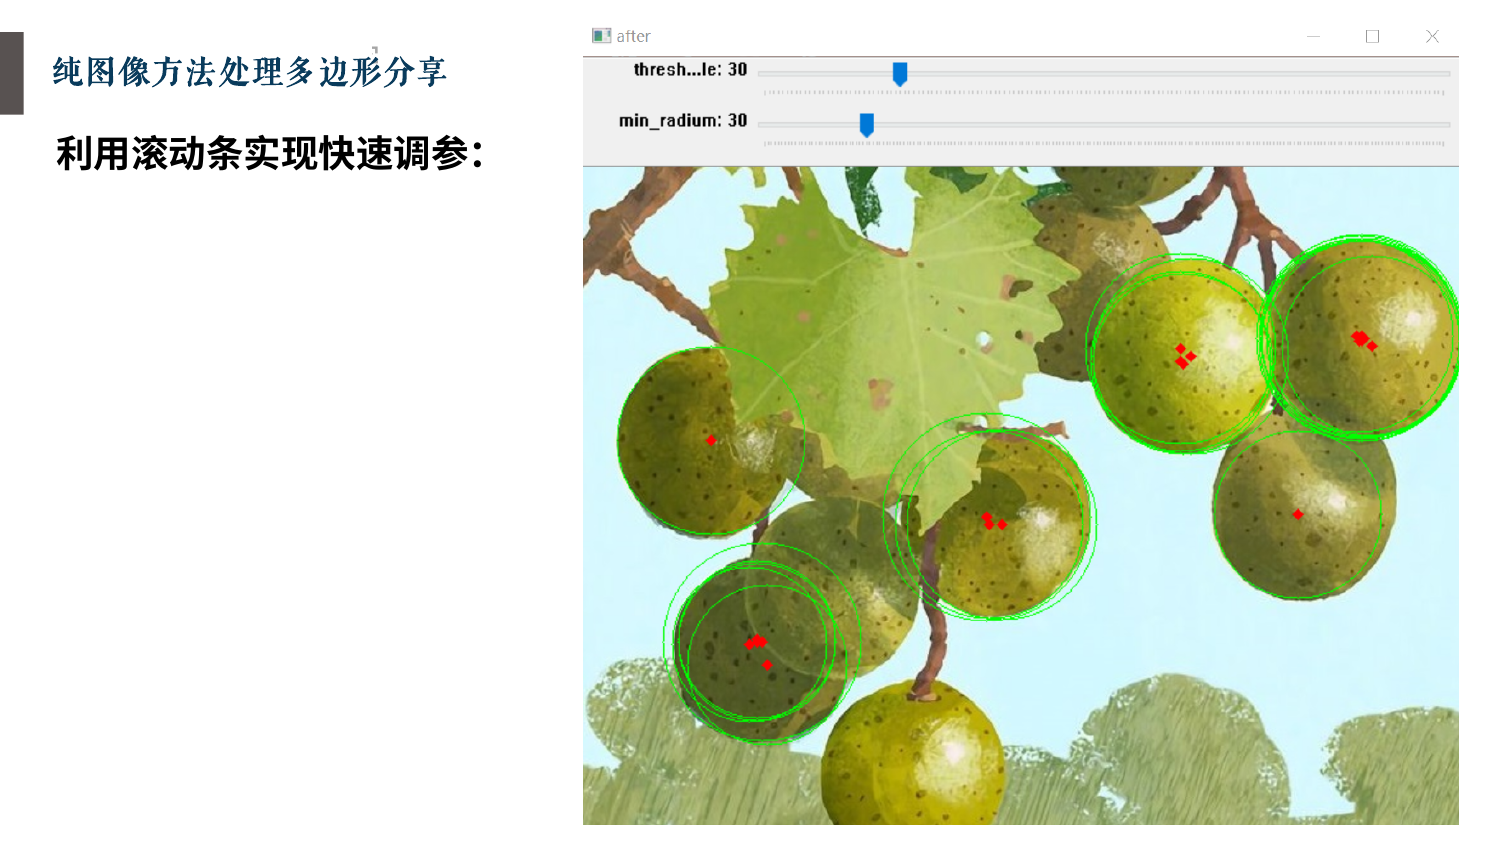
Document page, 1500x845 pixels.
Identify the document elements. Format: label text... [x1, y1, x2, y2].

text_box [53, 55, 84, 86]
text_box [286, 55, 313, 88]
text_box 利用滚动条实现快速调参： [41, 122, 526, 273]
picture [583, 25, 1459, 825]
text_box [252, 56, 284, 86]
text_box [417, 55, 447, 88]
text_box [118, 56, 151, 87]
text_box [39, 20, 374, 143]
text_box [349, 56, 381, 88]
text_box [88, 56, 114, 87]
text_box [218, 55, 250, 88]
text_box [319, 55, 349, 87]
text_box [186, 56, 216, 87]
text_box [151, 56, 182, 88]
text_box [383, 56, 415, 88]
